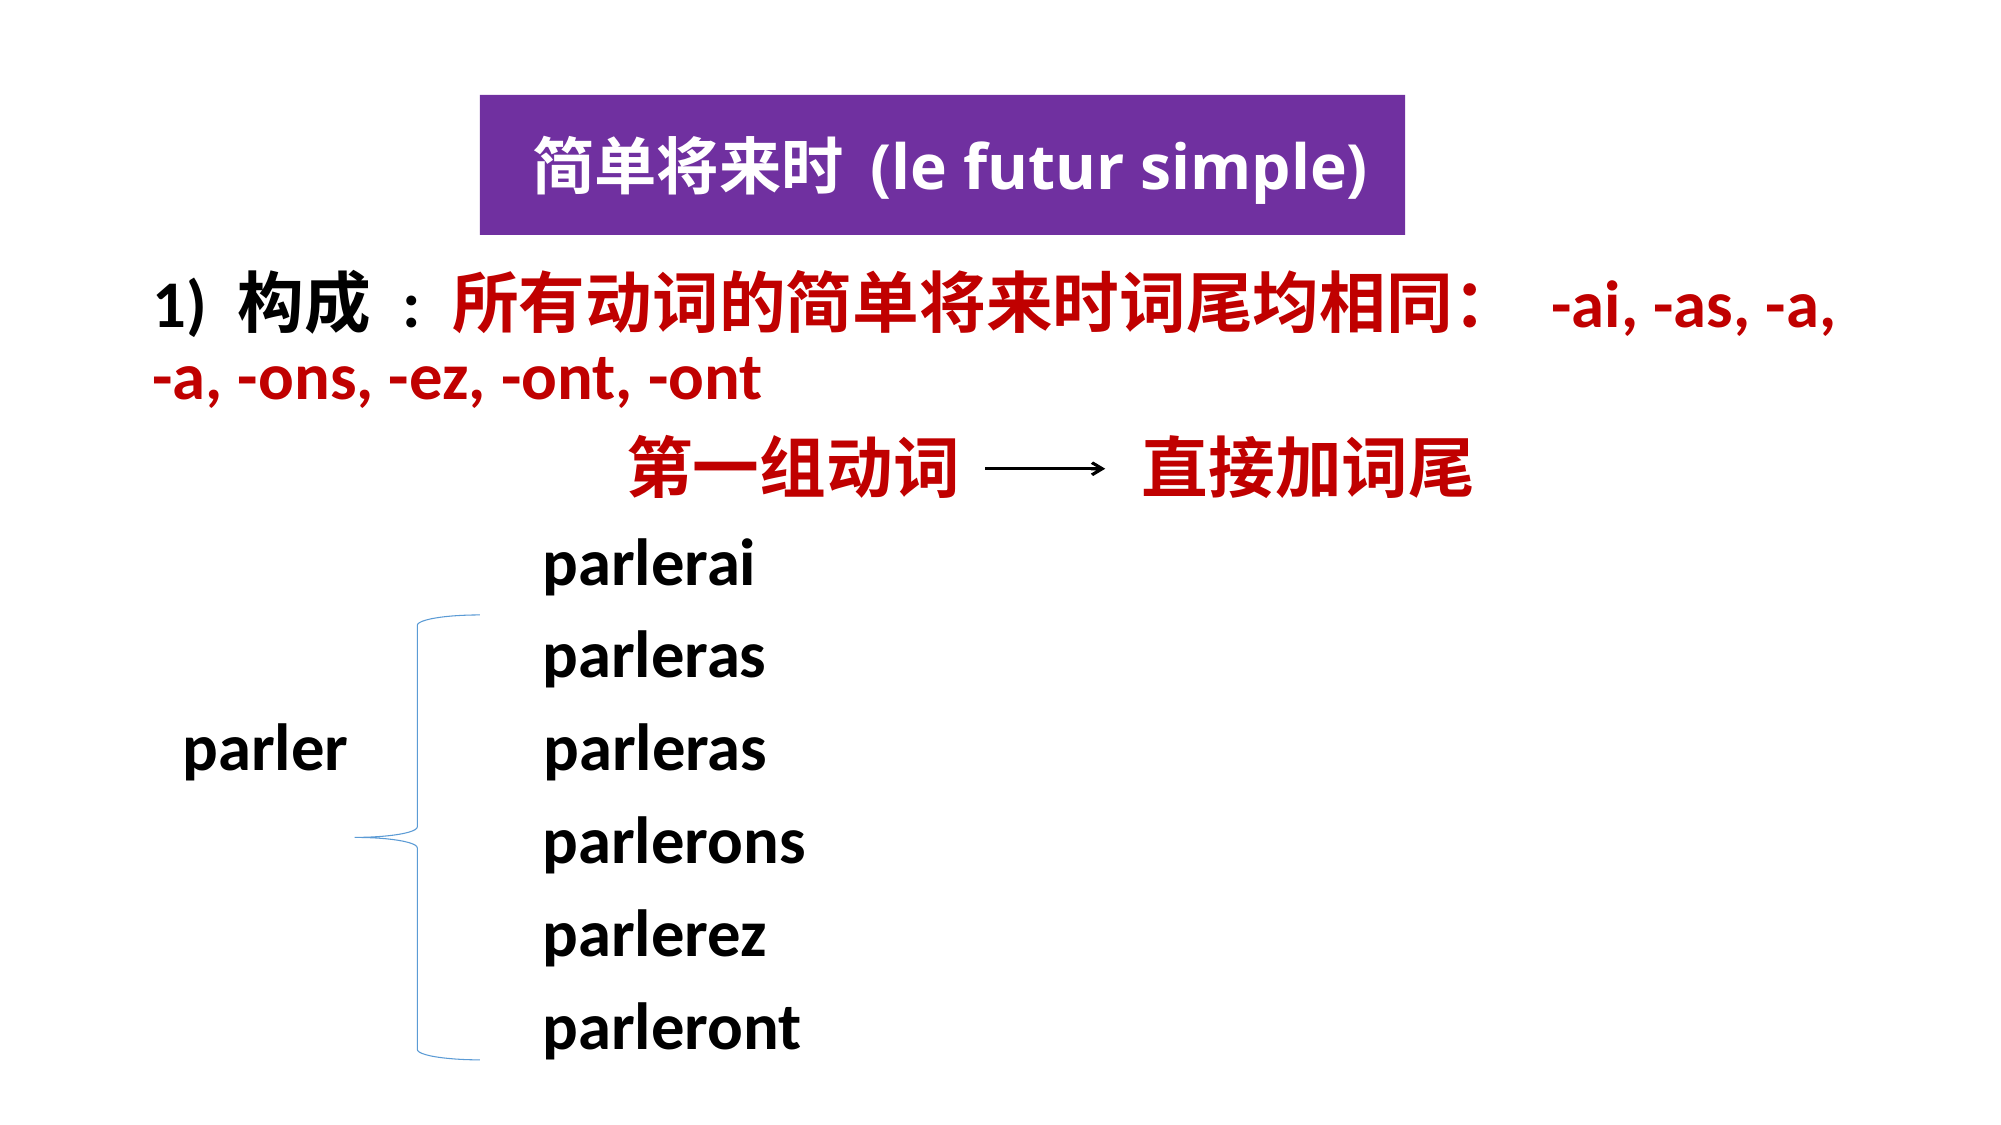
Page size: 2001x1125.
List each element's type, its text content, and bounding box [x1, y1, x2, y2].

text_box [354, 614, 480, 1061]
list 1) 构成 : 所有动词的简单将来时词尾均相同： -ai, -as, -a, -a, -ons, -ez, -ont, -ont 第一组动词 直接加词尾 parlerai parleras parler parleras parlerons parlerez parleront [137, 261, 1863, 1125]
title 简单将来时 (le futur simple) [479, 94, 1406, 235]
